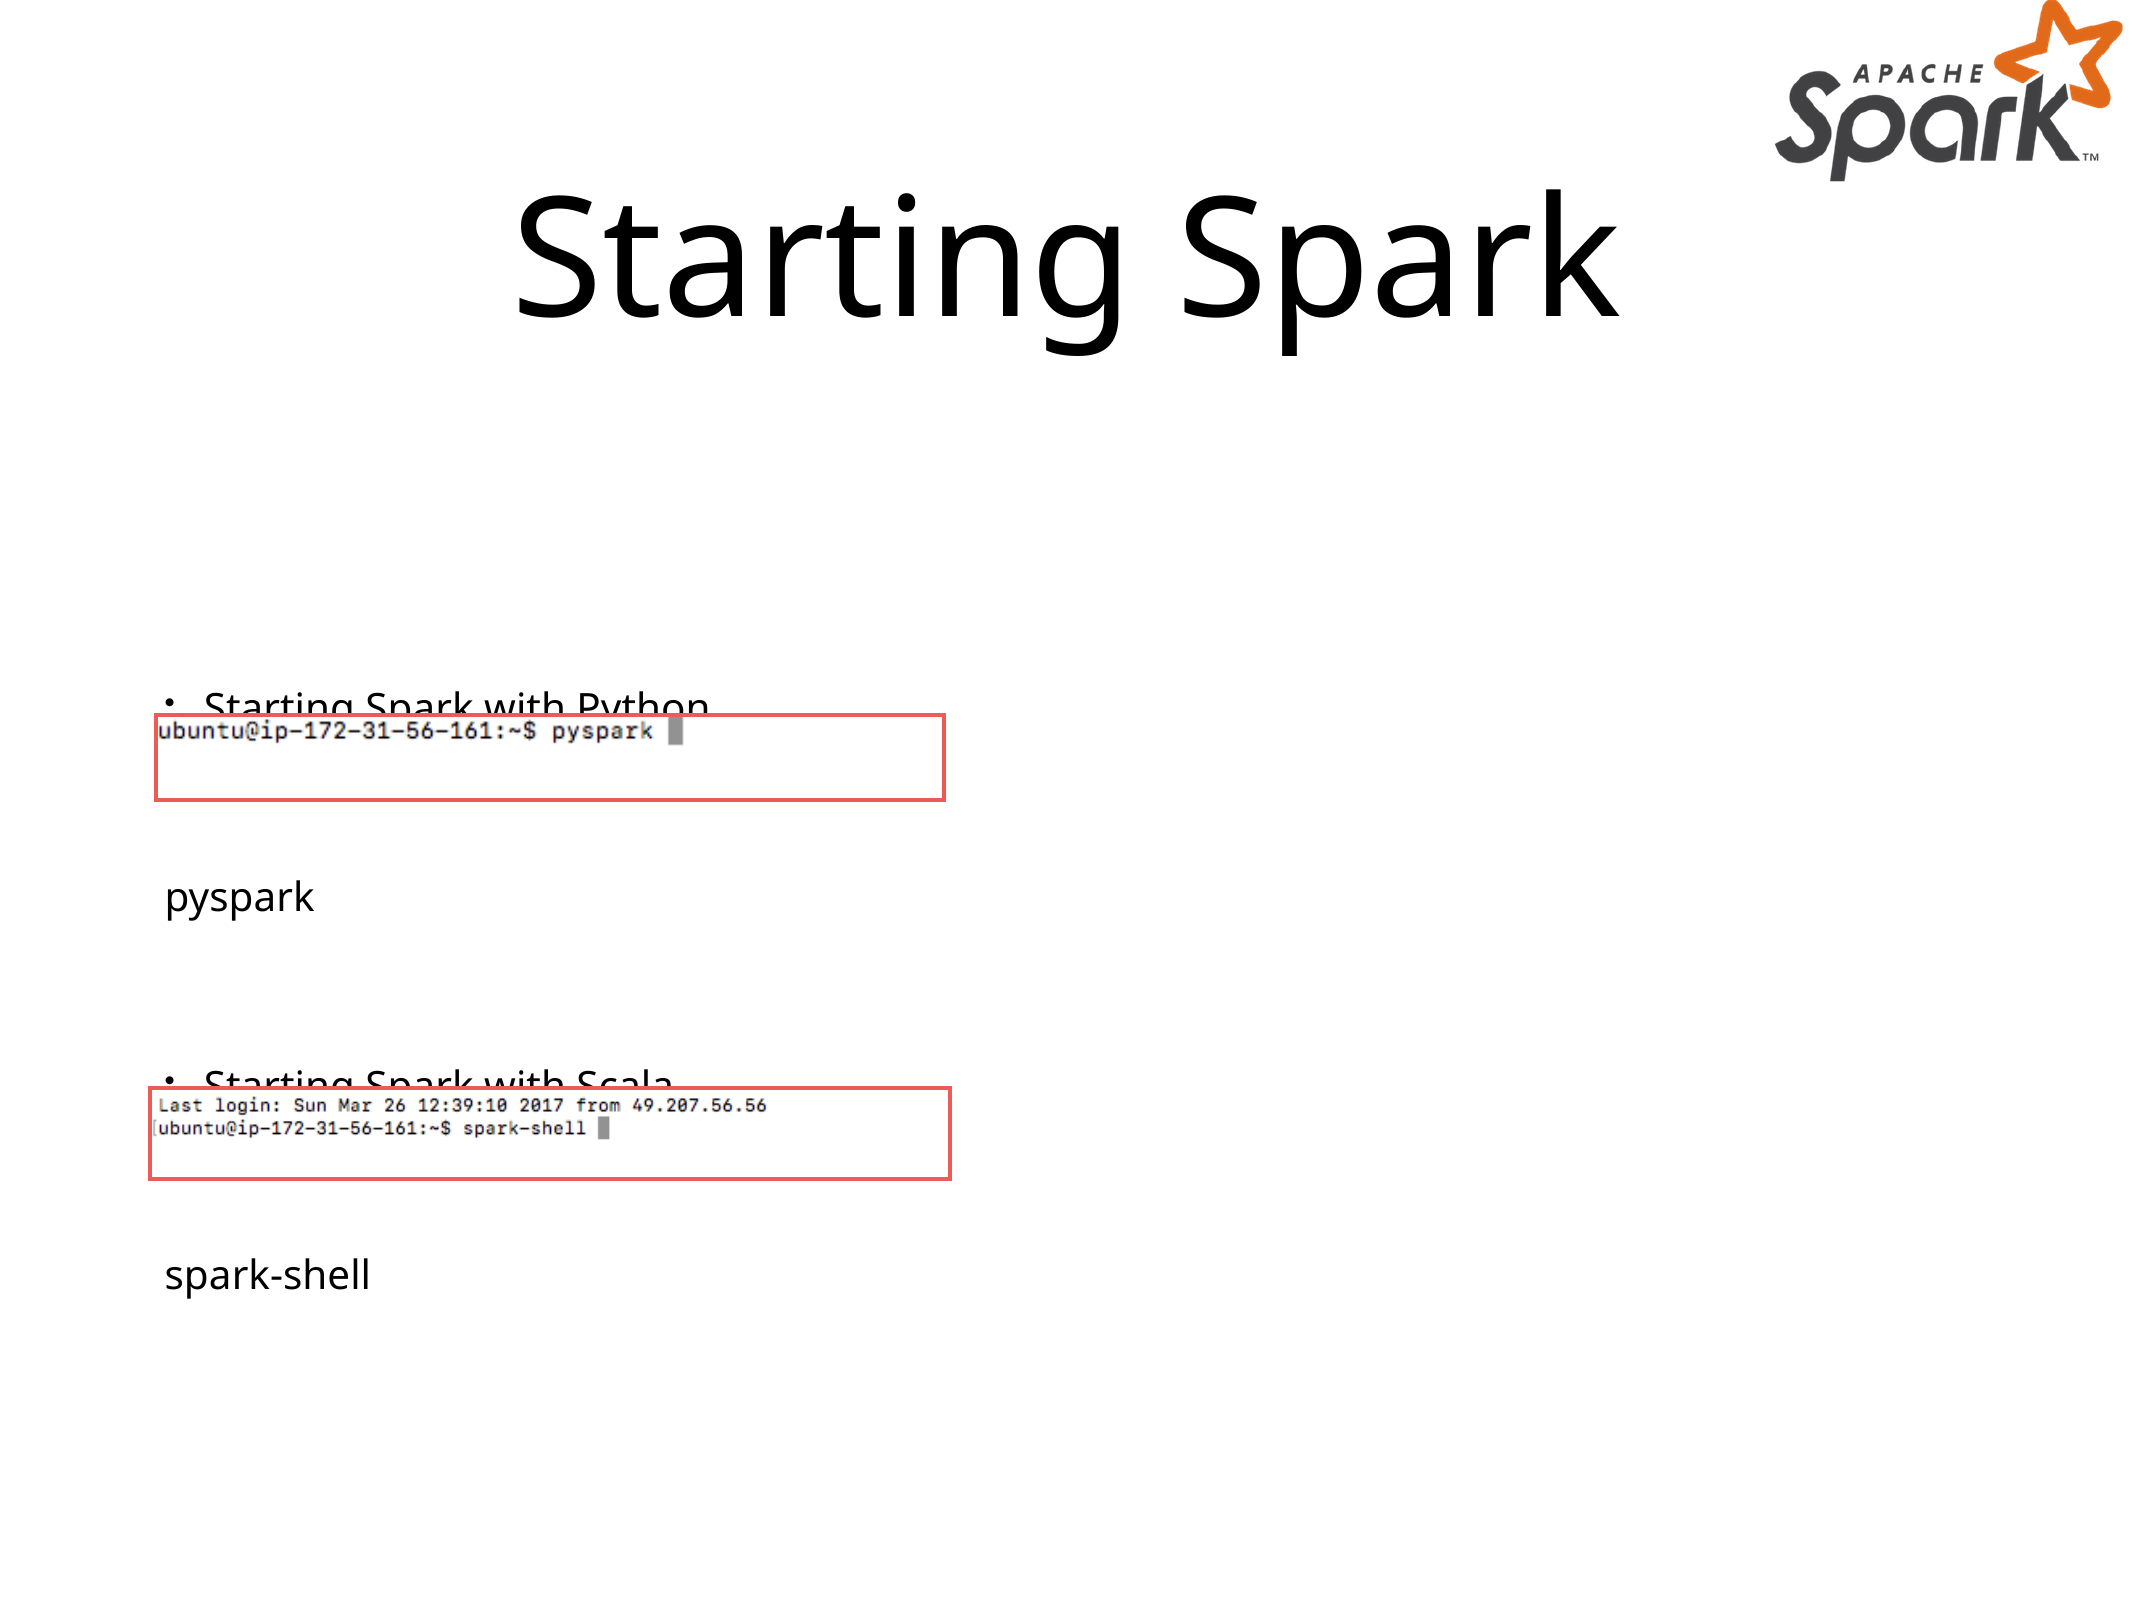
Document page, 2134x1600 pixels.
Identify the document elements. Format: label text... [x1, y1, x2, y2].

picture [151, 1089, 949, 1178]
picture [158, 716, 942, 799]
picture [1773, 0, 2123, 184]
title Starting Spark [155, 72, 1978, 426]
list Starting Spark with Python pyspark Starting Spark with Scala spark-shell [155, 426, 1978, 1459]
